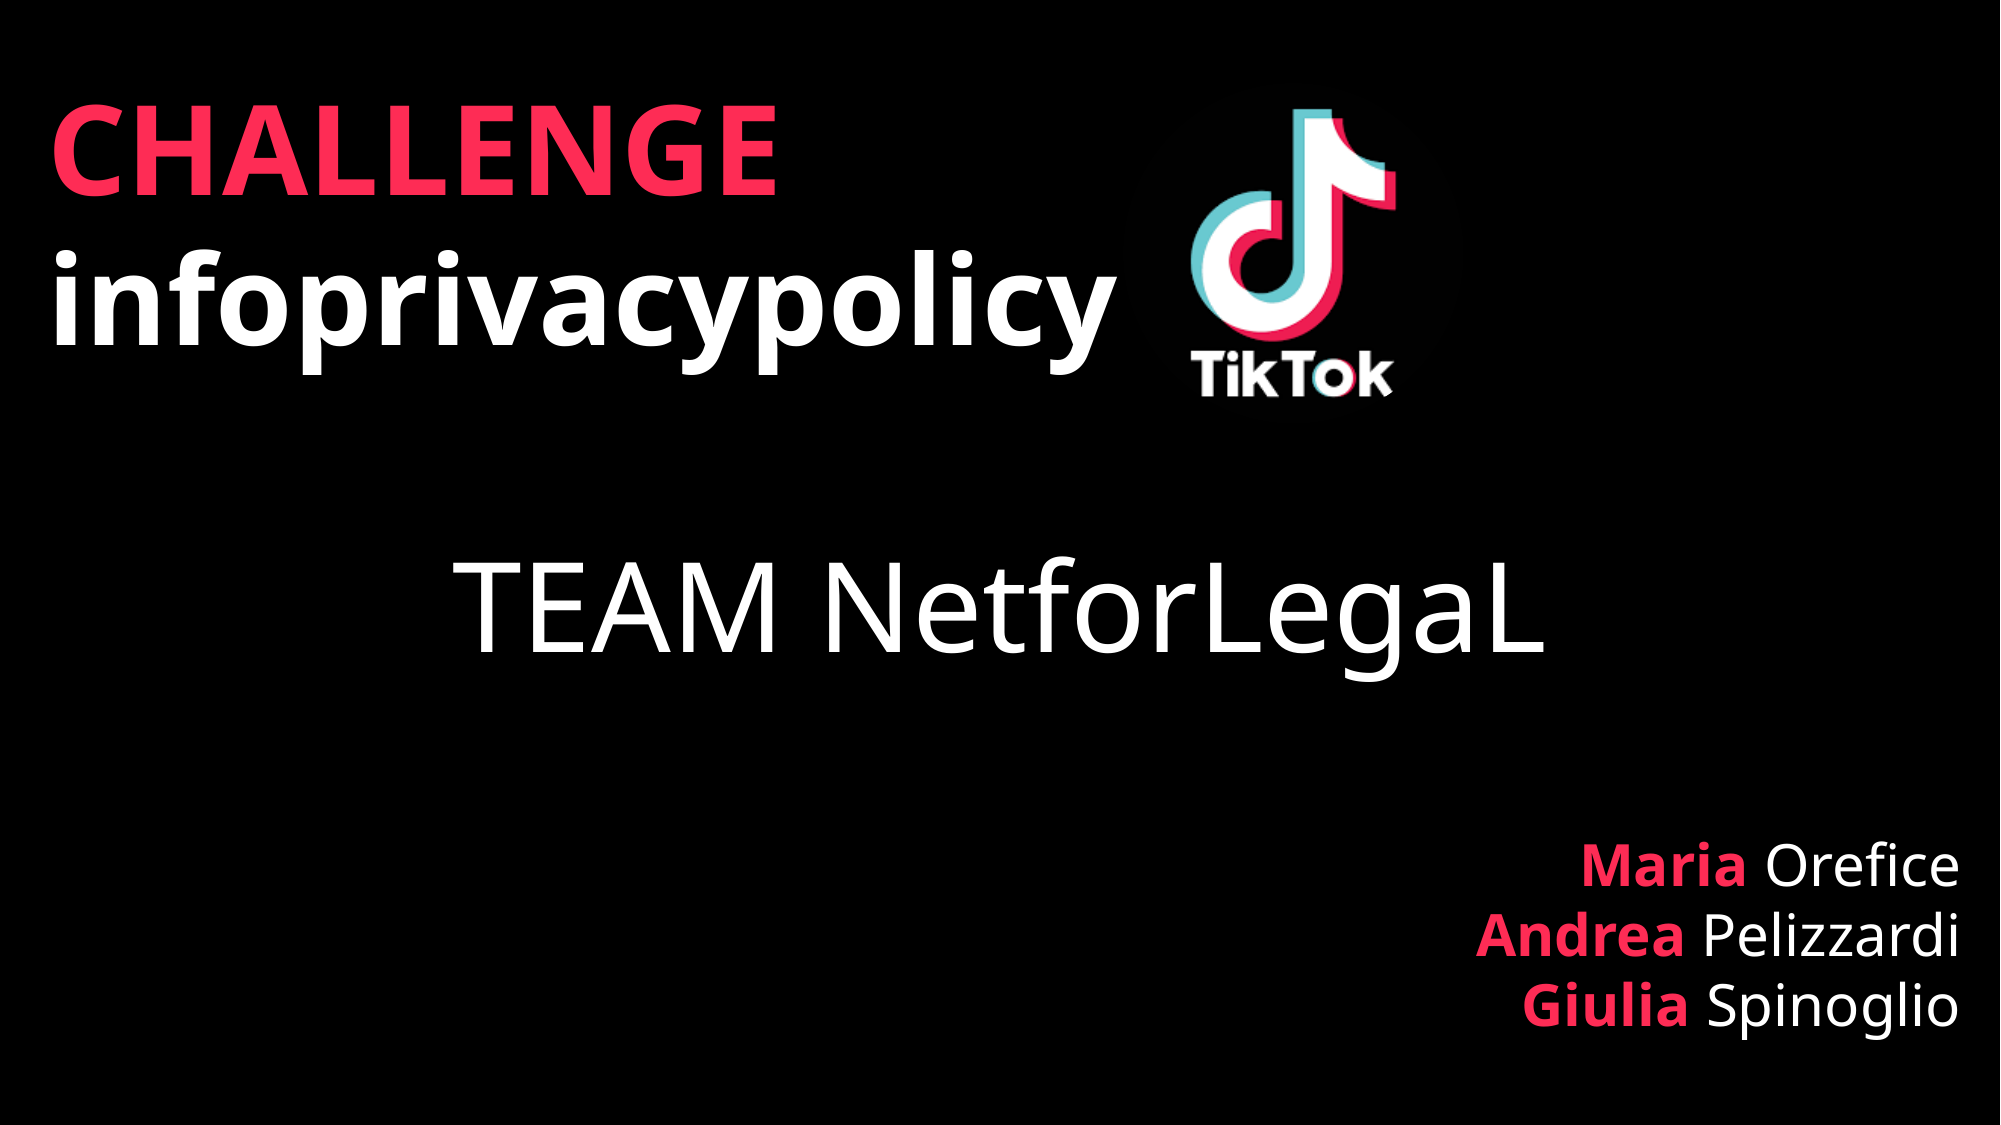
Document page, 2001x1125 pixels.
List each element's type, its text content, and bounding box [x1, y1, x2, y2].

text_box Maria Orefice Andrea Pelizzardi Giulia Spinoglio [1212, 820, 1976, 1046]
text_box CHALLENGE infoprivacypolicy [32, 62, 2000, 378]
picture [1122, 82, 1464, 424]
title TEAM NetforLegaL [249, 378, 1750, 687]
